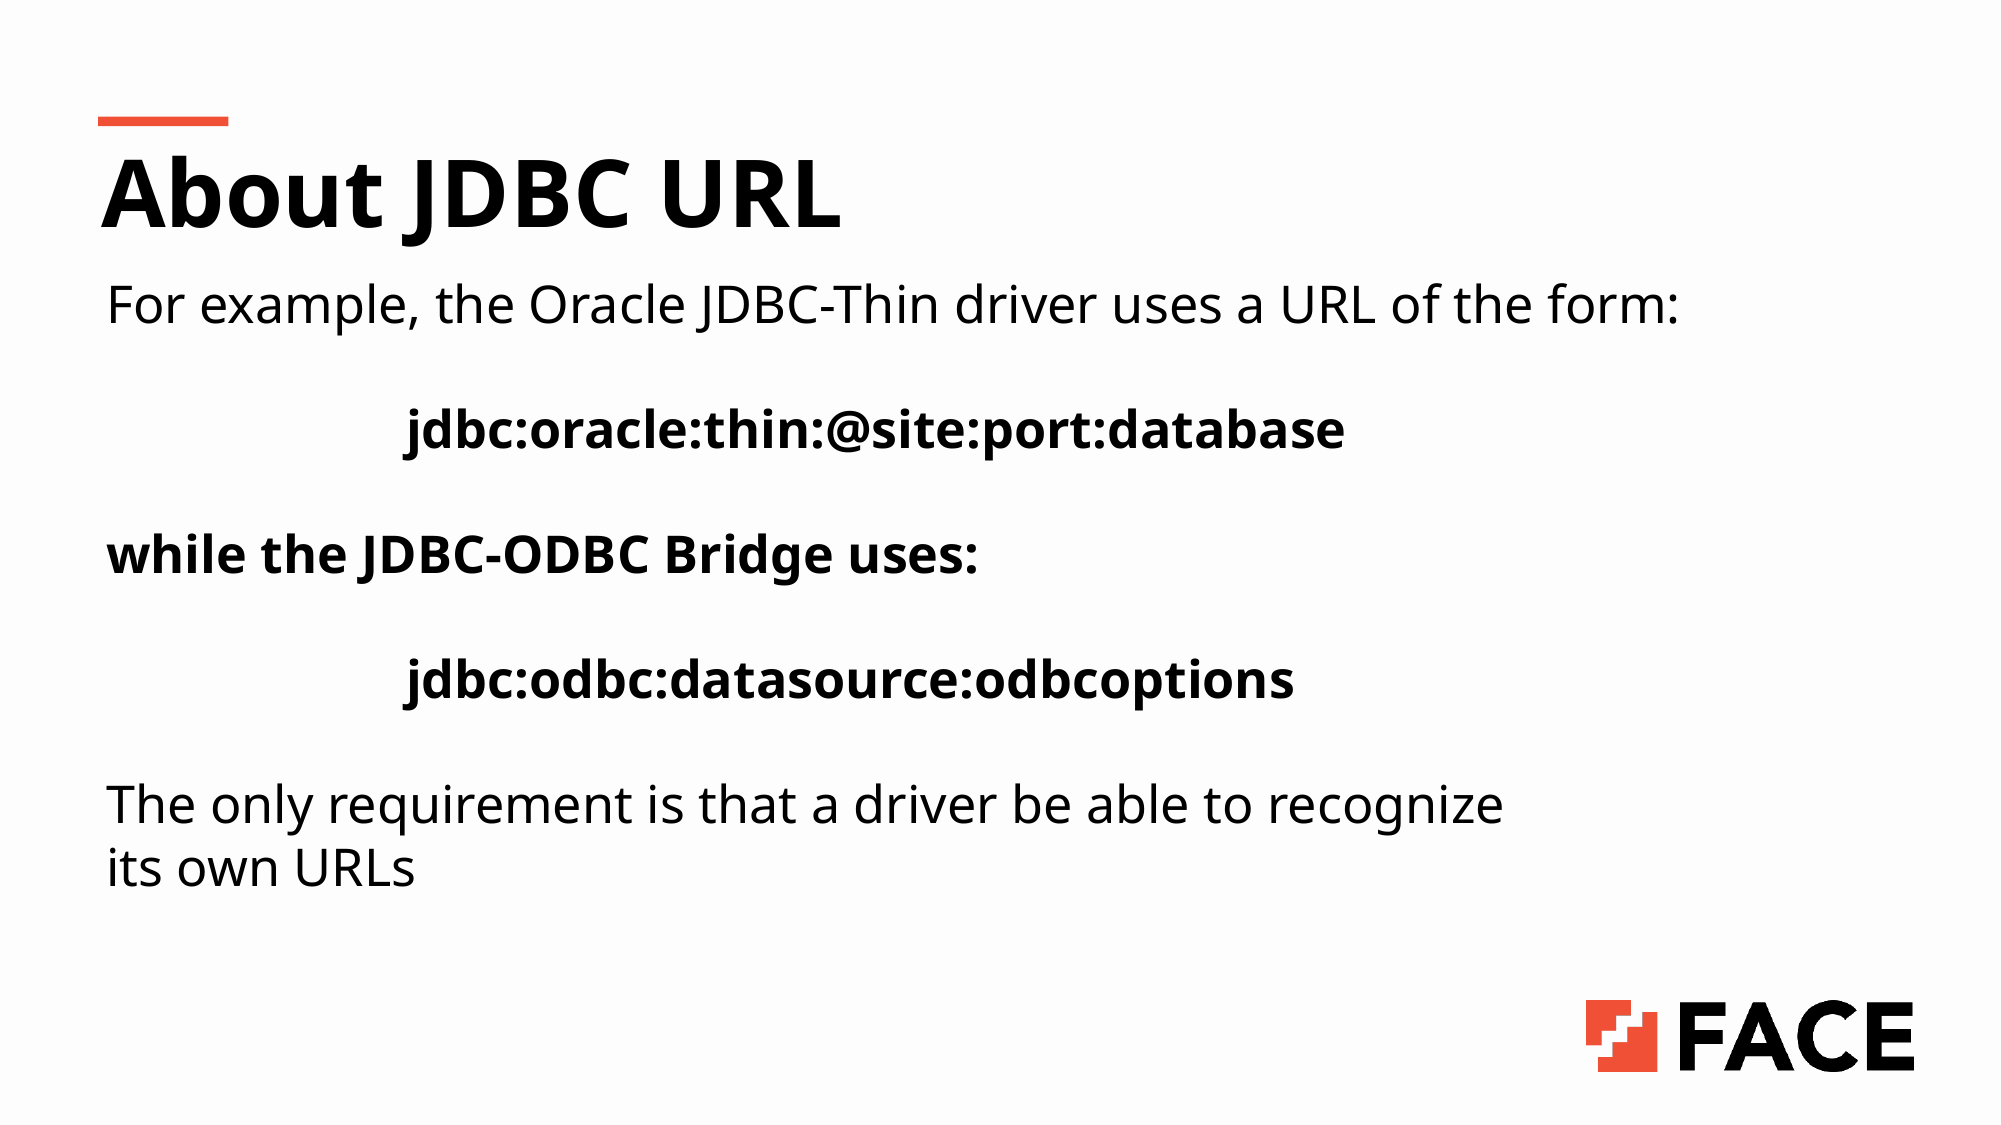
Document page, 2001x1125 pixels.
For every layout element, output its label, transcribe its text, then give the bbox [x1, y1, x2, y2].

picture [1586, 1000, 1915, 1072]
text_box For example, the Oracle JDBC-Thin driver uses a URL of the form: jdbc:oracle:thin:@site:port:database while the JDBC-ODBC Bridge uses: jdbc:odbc:datasource:odbcoptions The only requirement is that a driver be able to recognize its own URLs [91, 264, 1914, 967]
text_box [96, 115, 231, 128]
text_box About JDBC URL [86, 126, 1914, 254]
